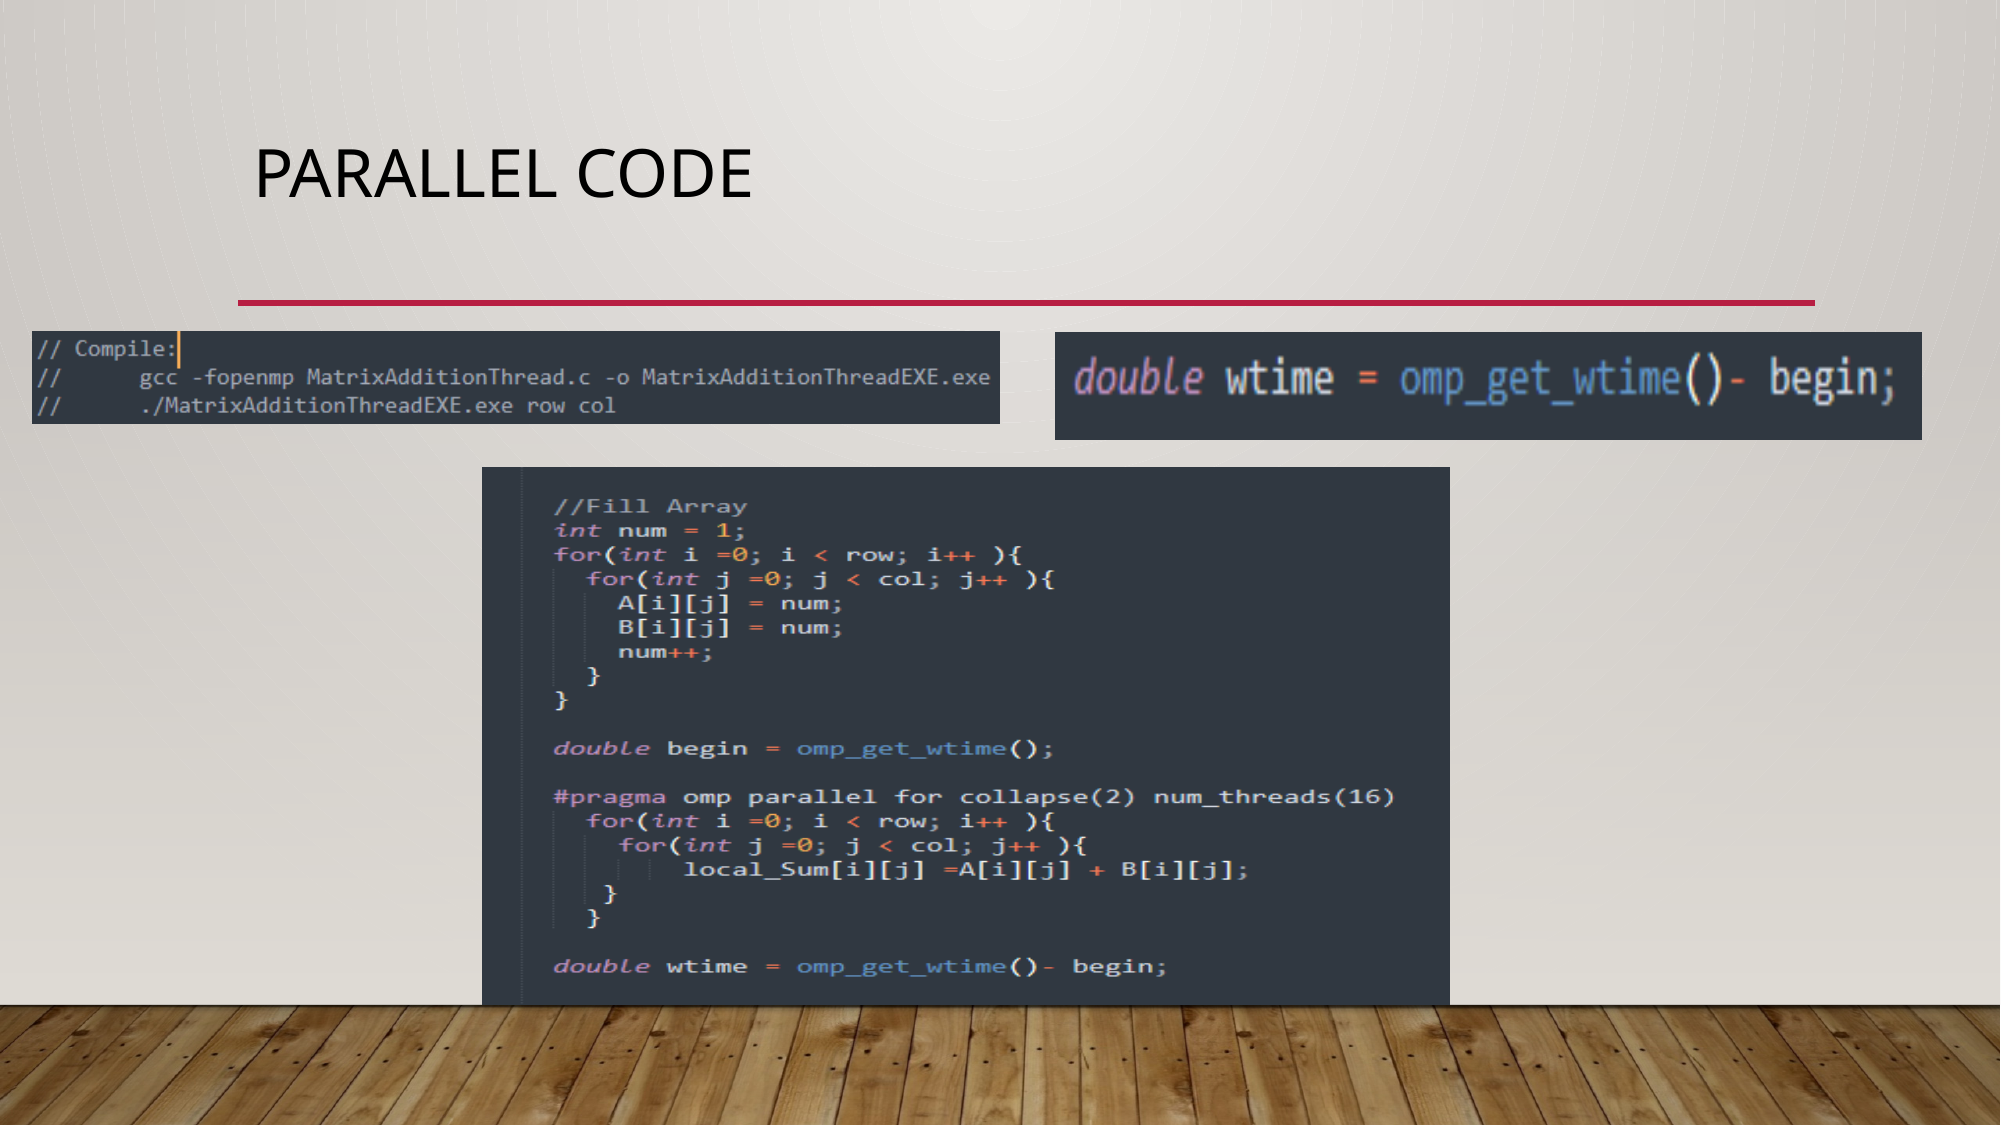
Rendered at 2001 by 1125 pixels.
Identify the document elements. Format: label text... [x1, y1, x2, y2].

picture [0, 467, 2000, 1125]
picture [32, 331, 1001, 424]
picture [1055, 332, 1922, 440]
title Parallel code [238, 131, 1814, 305]
